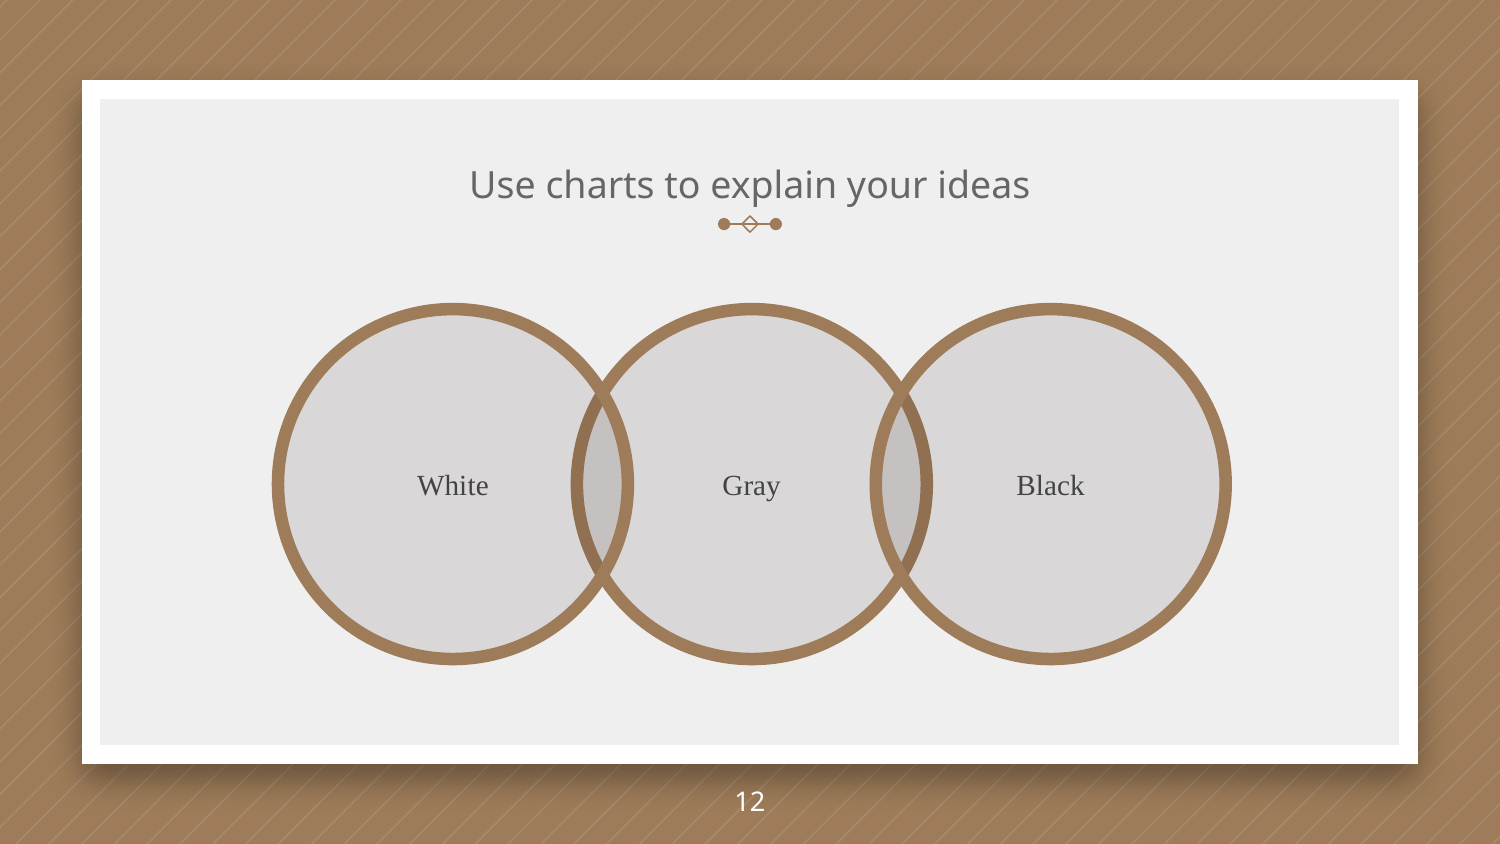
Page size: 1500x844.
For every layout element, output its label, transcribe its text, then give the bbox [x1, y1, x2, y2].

title Use charts to explain your ideas [148, 121, 1352, 222]
text_box Gray [603, 309, 901, 660]
slide_number ‹#› [0, 762, 1500, 844]
text_box Black [875, 309, 1226, 660]
text_box White [277, 309, 628, 660]
